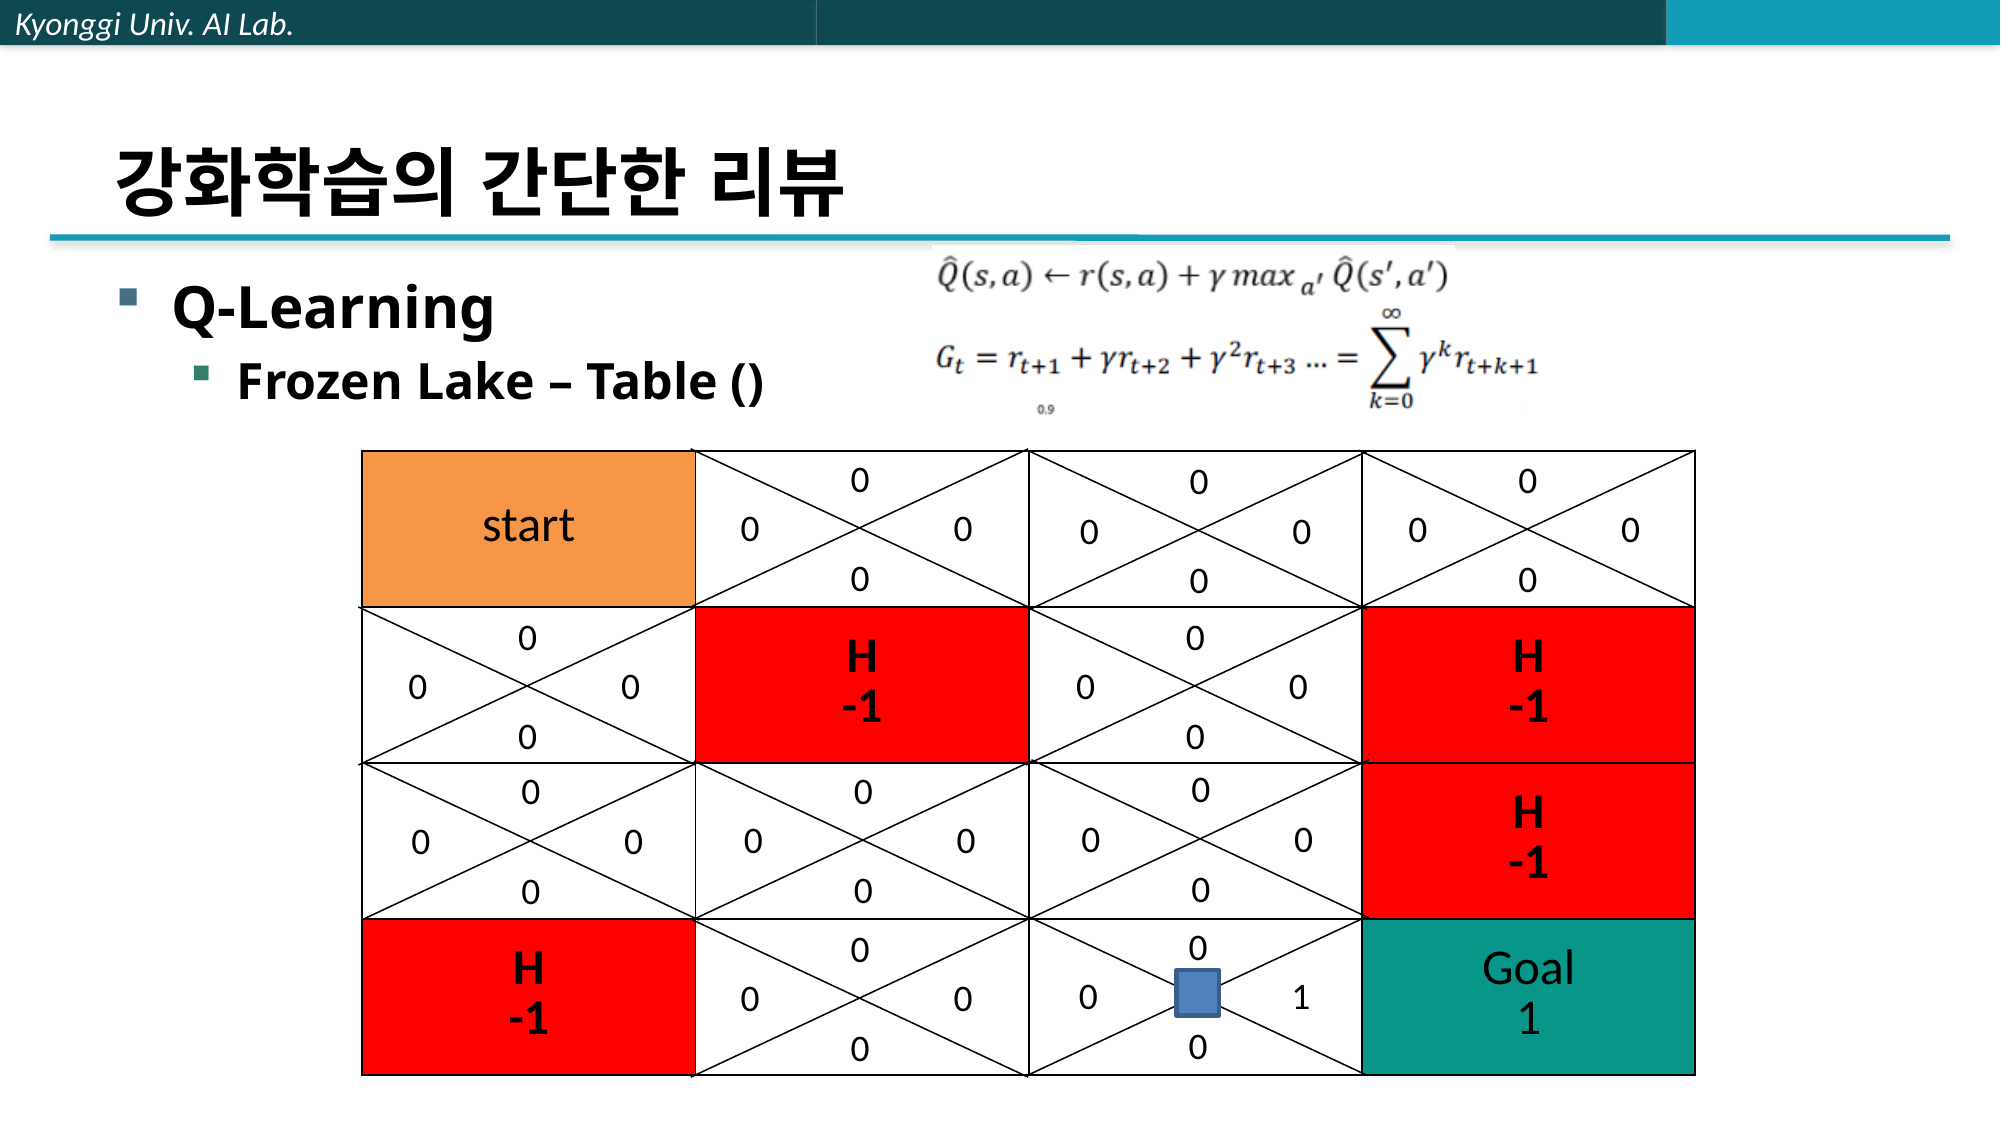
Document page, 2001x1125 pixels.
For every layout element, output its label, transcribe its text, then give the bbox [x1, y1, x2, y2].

table_cell H -1 [1373, 764, 1694, 918]
table_cell H -1 [1368, 618, 1694, 762]
table_cell H -1 [701, 616, 1020, 757]
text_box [1032, 926, 1367, 1076]
table_cell Goal 1 [1371, 920, 1694, 1074]
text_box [690, 929, 1029, 1078]
table_cell H -1 [363, 928, 685, 1074]
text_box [361, 759, 700, 921]
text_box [1025, 616, 1364, 766]
title 강화학습의 간단한 리뷰 [99, 45, 1900, 233]
table_header start [363, 452, 685, 603]
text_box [702, 759, 1026, 920]
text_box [690, 446, 1029, 608]
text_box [1031, 757, 1370, 919]
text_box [1029, 449, 1368, 610]
picture [923, 245, 1545, 417]
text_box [1364, 448, 1697, 609]
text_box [358, 604, 696, 761]
